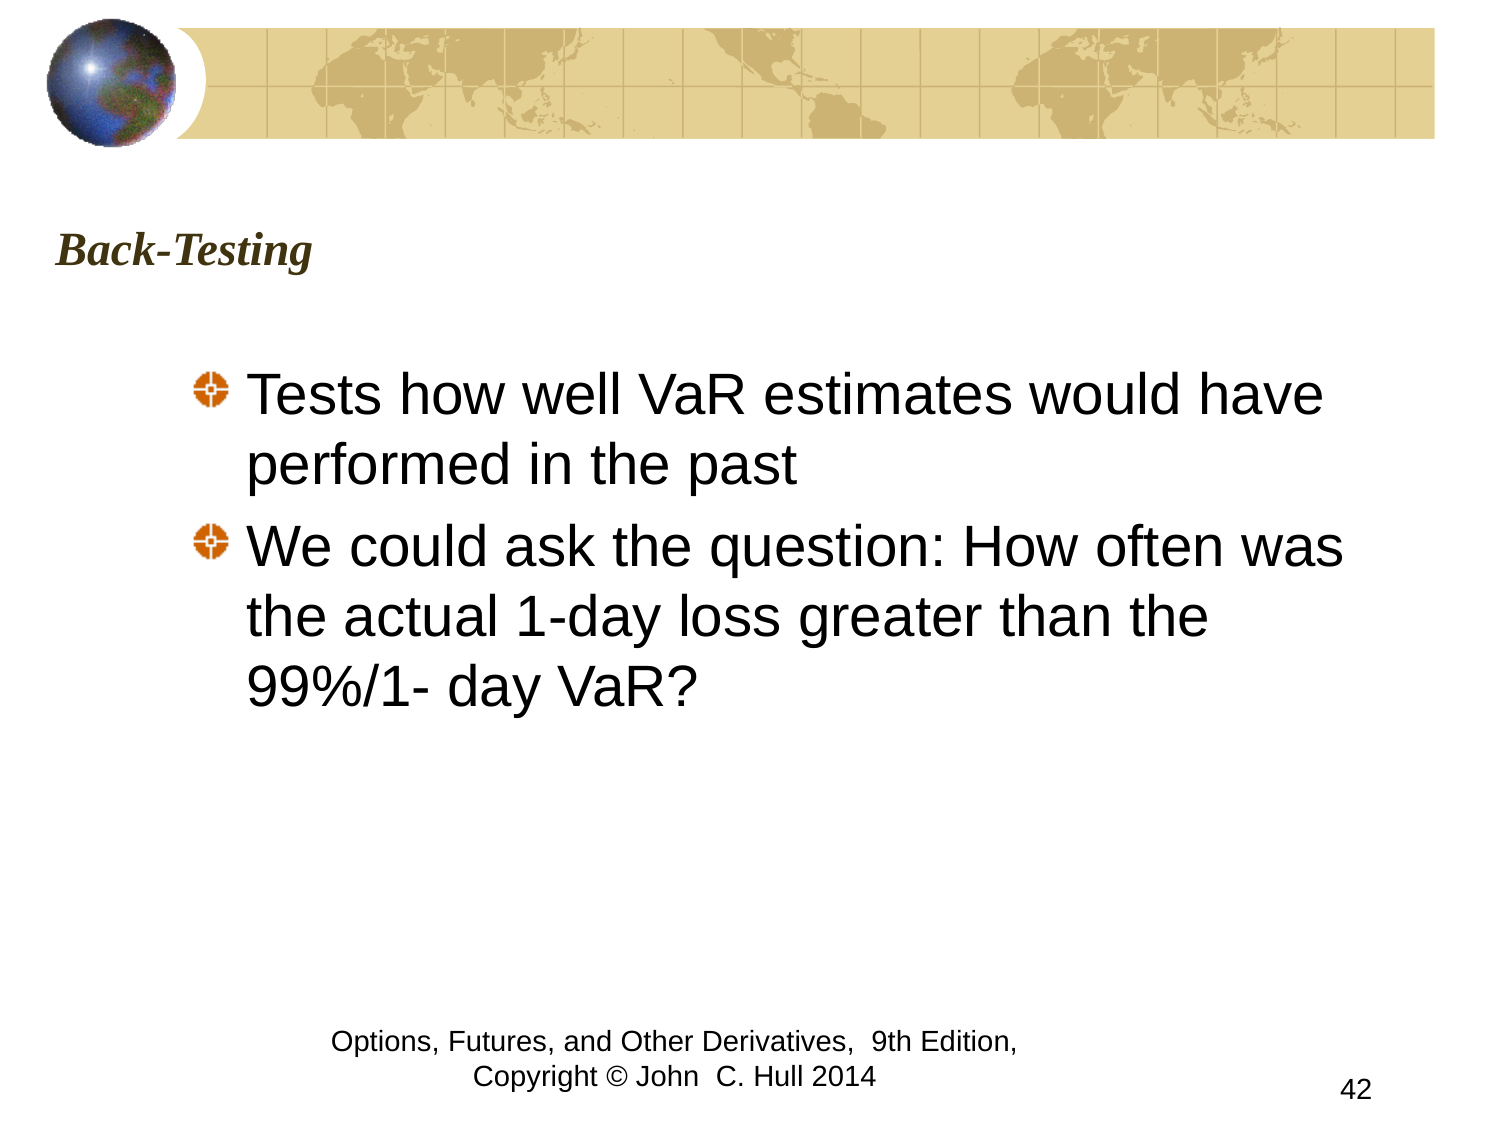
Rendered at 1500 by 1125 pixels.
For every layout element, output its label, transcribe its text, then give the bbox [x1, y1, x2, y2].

picture [190, 522, 231, 564]
list Tests how well VaR estimates would have performed in the past We could ask the question: How often was the actual 1-day loss greater than the 99%/1- day VaR? [174, 348, 1425, 1006]
picture [190, 370, 231, 412]
slide_number 42 [1074, 1037, 1388, 1113]
title Back-Testing [40, 152, 1316, 341]
footer Options, Futures, and Other Derivatives, 9th Edition, Copyright © John C. Hull 2014 [262, 1024, 1088, 1101]
picture [42, 14, 190, 151]
